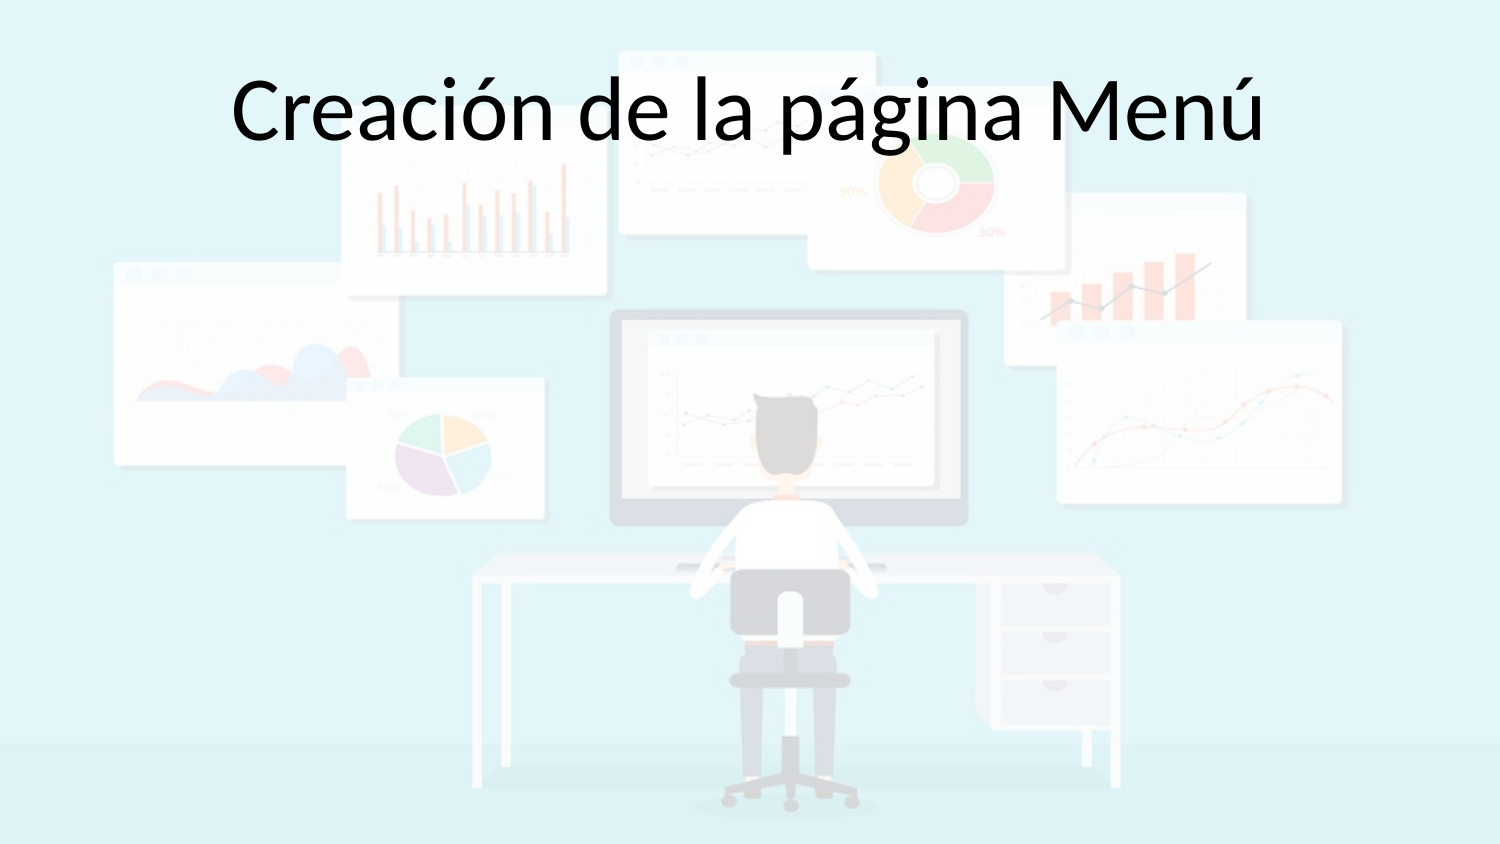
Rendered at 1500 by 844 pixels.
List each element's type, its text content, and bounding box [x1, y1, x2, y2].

title Creación de la página Menú [75, 33, 1425, 175]
